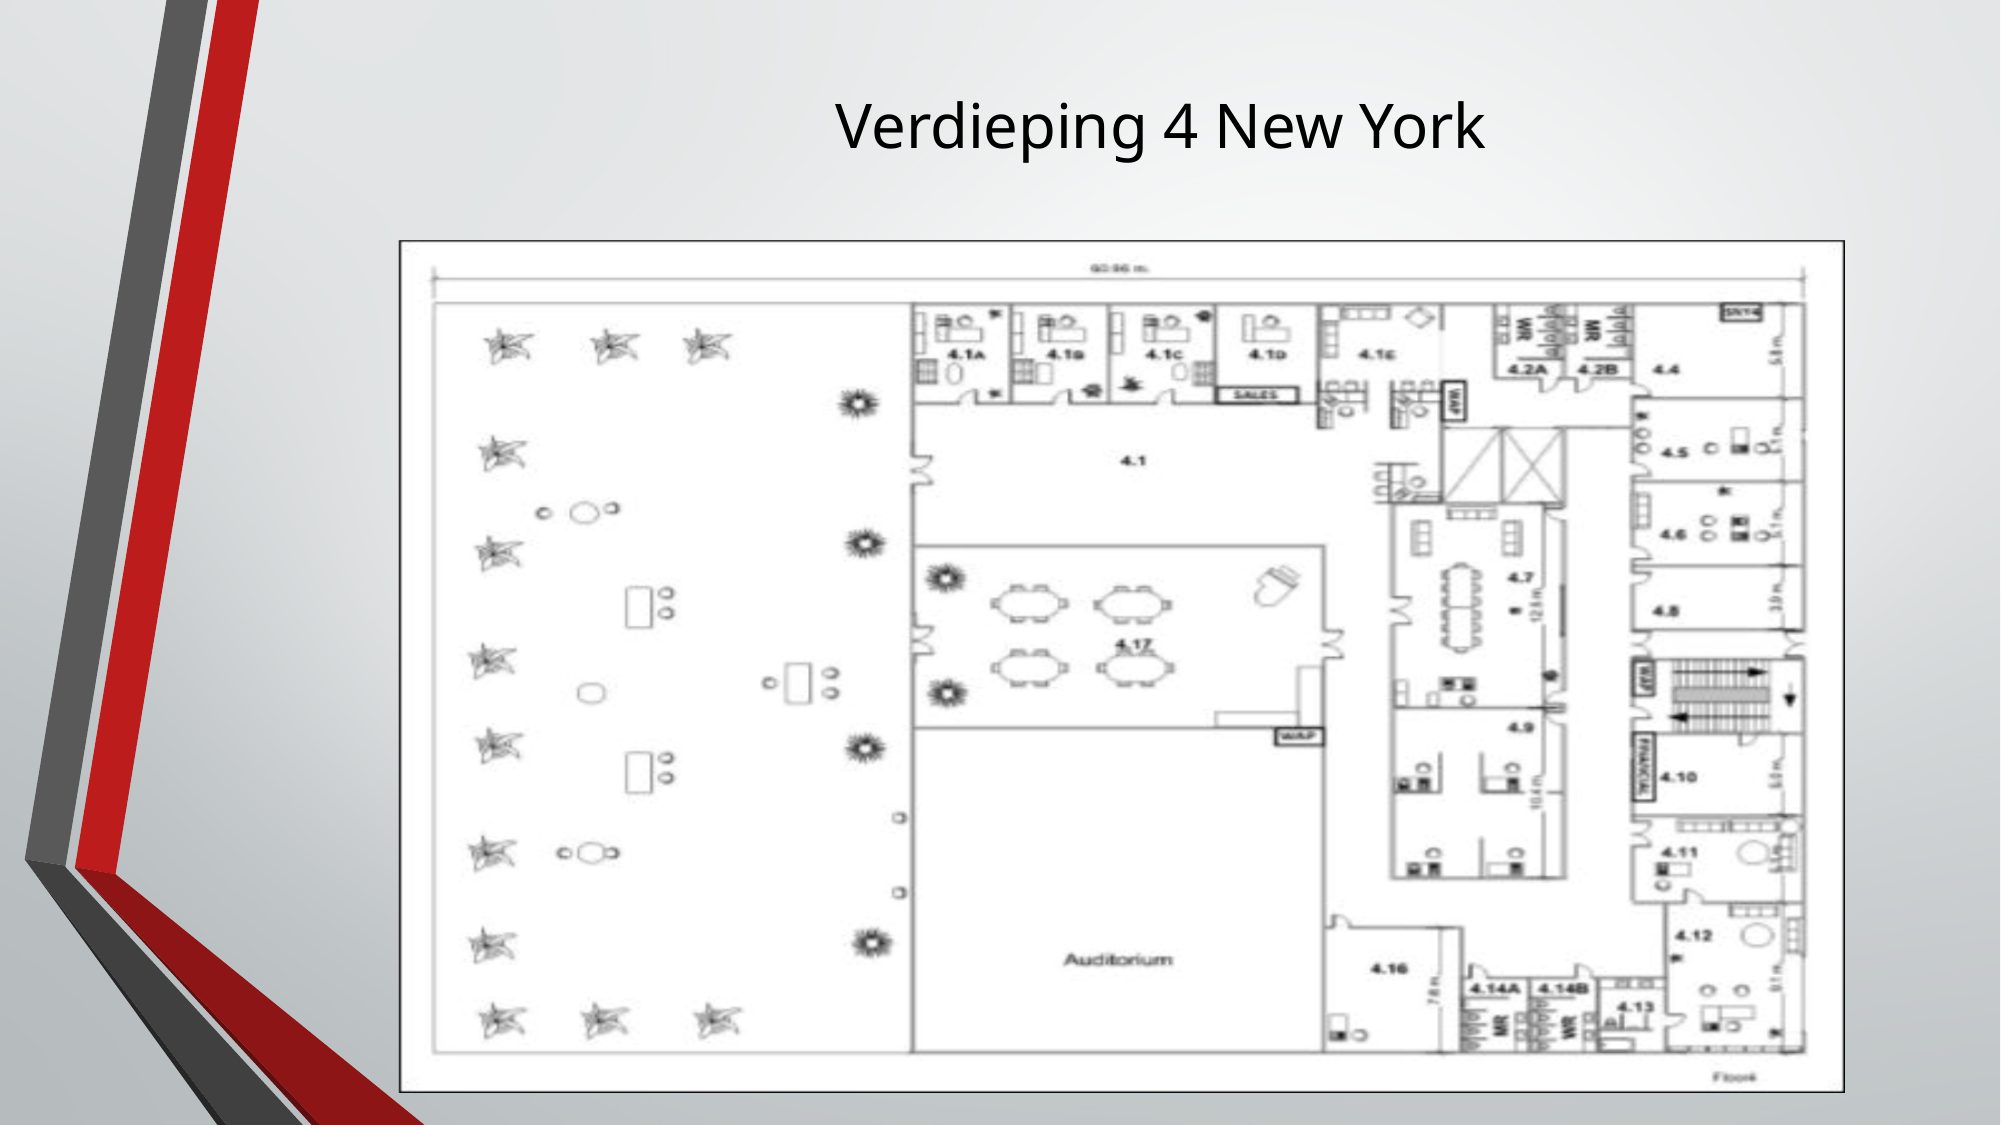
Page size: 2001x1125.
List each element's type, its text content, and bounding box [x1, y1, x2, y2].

picture [400, 0, 1844, 1125]
title Verdieping 4 New York [1549, 60, 1556, 187]
